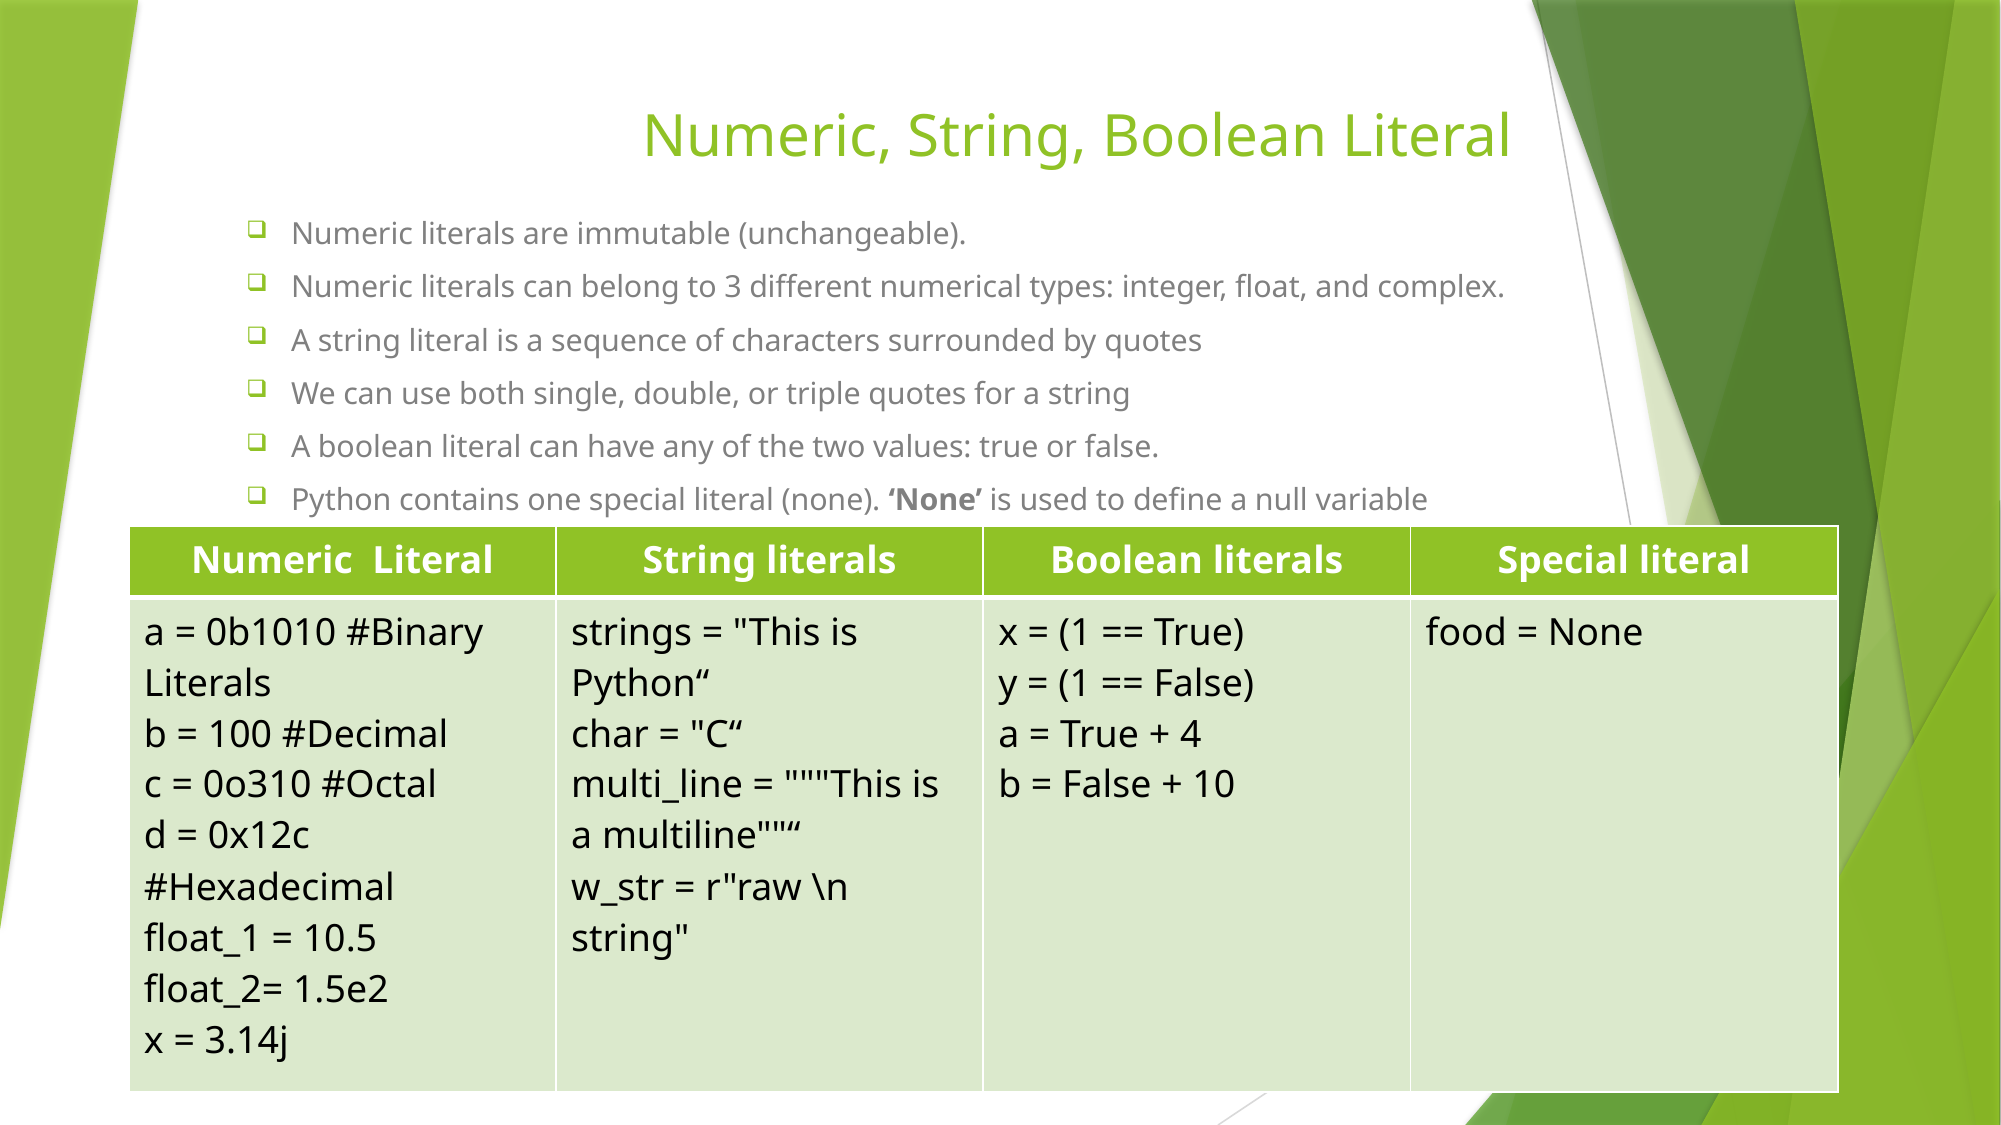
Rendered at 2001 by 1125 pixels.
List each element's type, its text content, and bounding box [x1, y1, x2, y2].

table_header Numeric Literal [130, 527, 555, 595]
table_cell strings = "This is Python“ char = "C“ multi_line = """This is a multiline""“ w_str = r"raw \n string" [557, 600, 982, 1091]
table_header Boolean literals [984, 527, 1410, 595]
table_header Special literal [1411, 527, 1837, 595]
title Numeric, String, Boolean Literal [255, 53, 1528, 176]
table_cell food = None [1411, 600, 1837, 1091]
table_header String literals [557, 527, 982, 595]
subtitle Numeric literals are immutable (unchangeable). Numeric literals can belong to 3 different numerical types: integer, float, and complex. A string literal is a sequence of characters surrounded by quotes We can use both single, double, or triple quotes for a string A boolean literal can have any of the two values: true or false. Python contains one special literal (none). ‘None’ is used to define a null variable [231, 206, 1861, 526]
table_cell a = 0b1010 #Binary Literals b = 100 #Decimal c = 0o310 #Octal d = 0x12c #Hexadecimal float_1 = 10.5 float_2= 1.5e2 x = 3.14j [130, 600, 555, 1091]
table_cell x = (1 == True) y = (1 == False) a = True + 4 b = False + 10 [984, 600, 1410, 1091]
